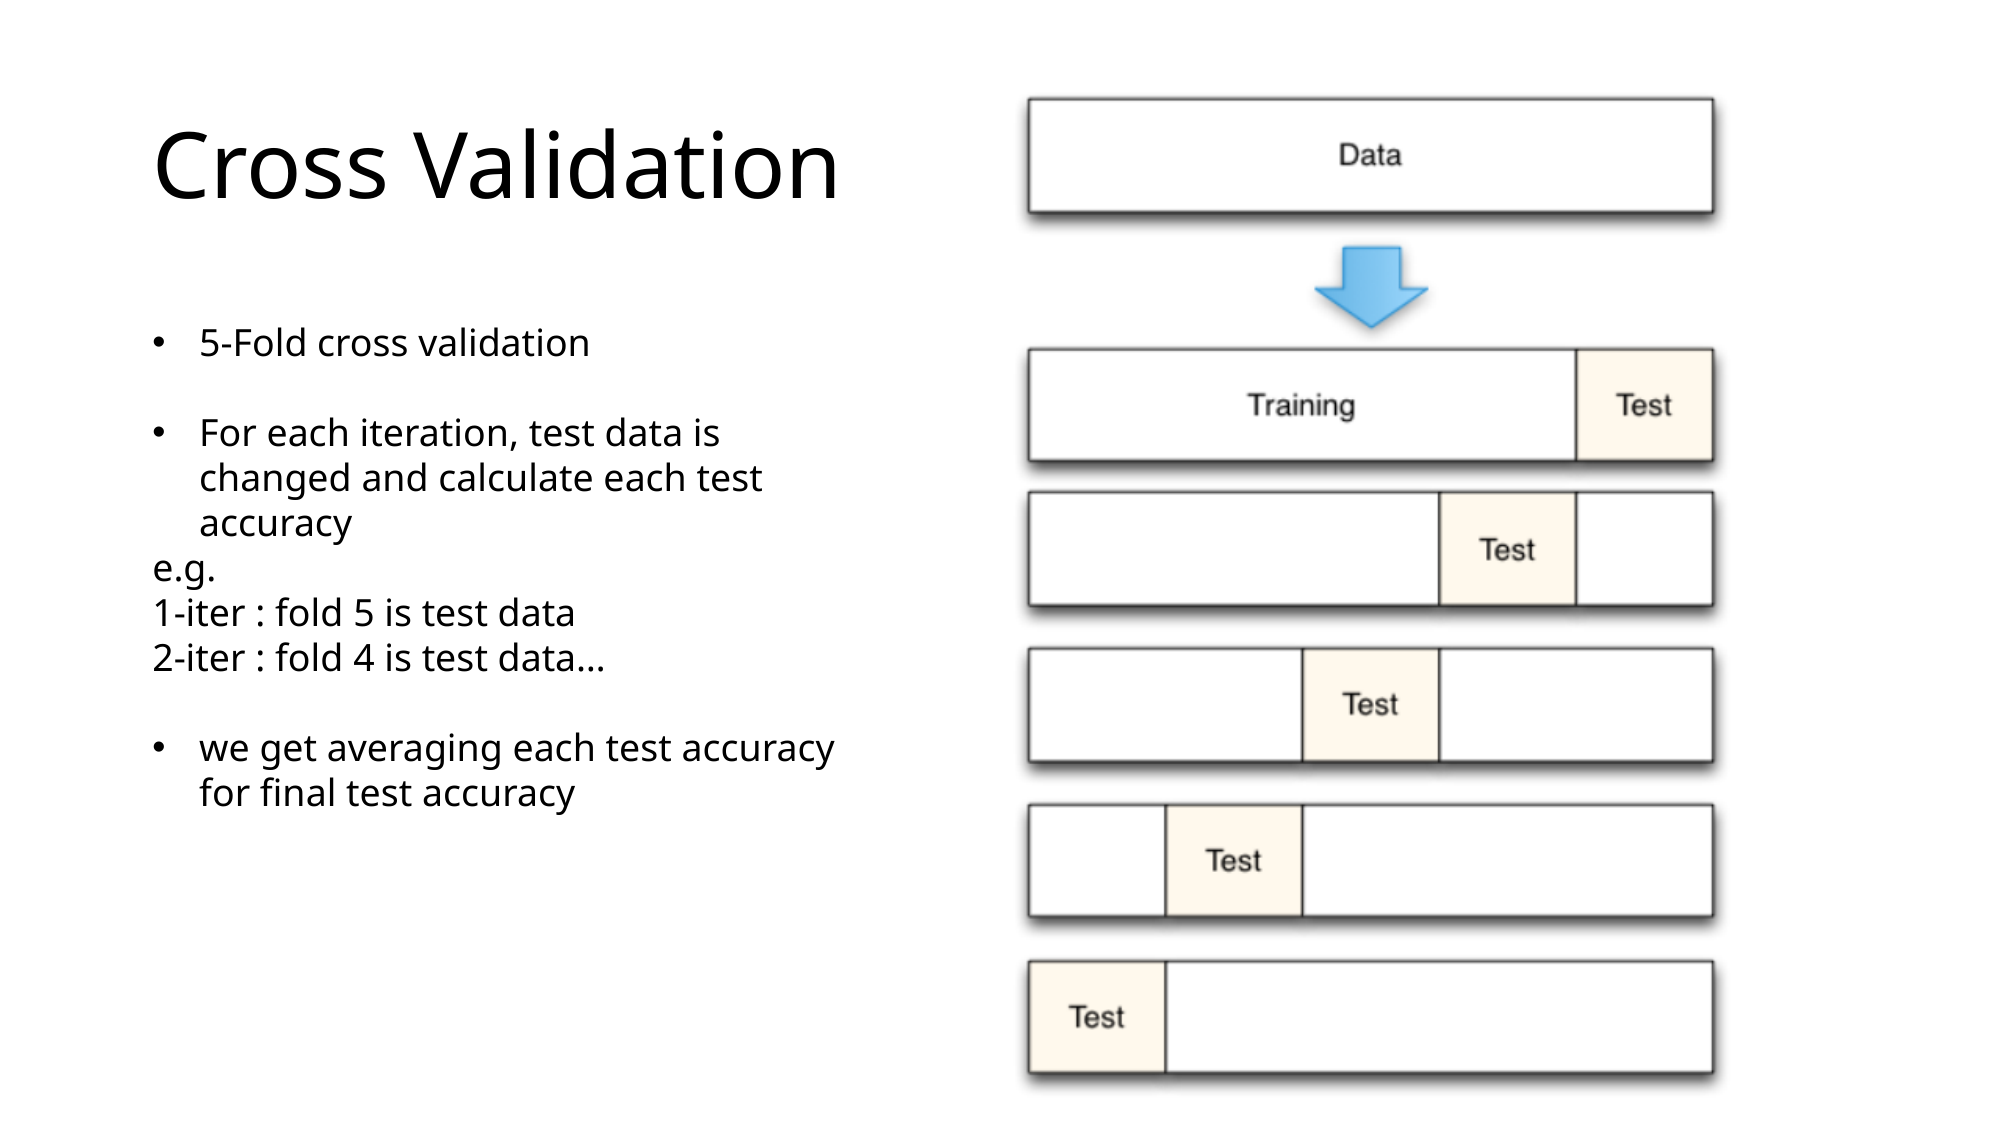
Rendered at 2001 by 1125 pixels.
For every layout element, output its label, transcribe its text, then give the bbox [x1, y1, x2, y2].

picture [950, 68, 1773, 1116]
text_box 5-Fold cross validation For each iteration, test data is changed and calculate each test accuracy e.g. 1-iter : fold 5 is test data 2-iter : fold 4 is test data… we get averaging each test accuracy for final test accuracy [137, 311, 890, 822]
title Cross Validation [137, 59, 1863, 278]
